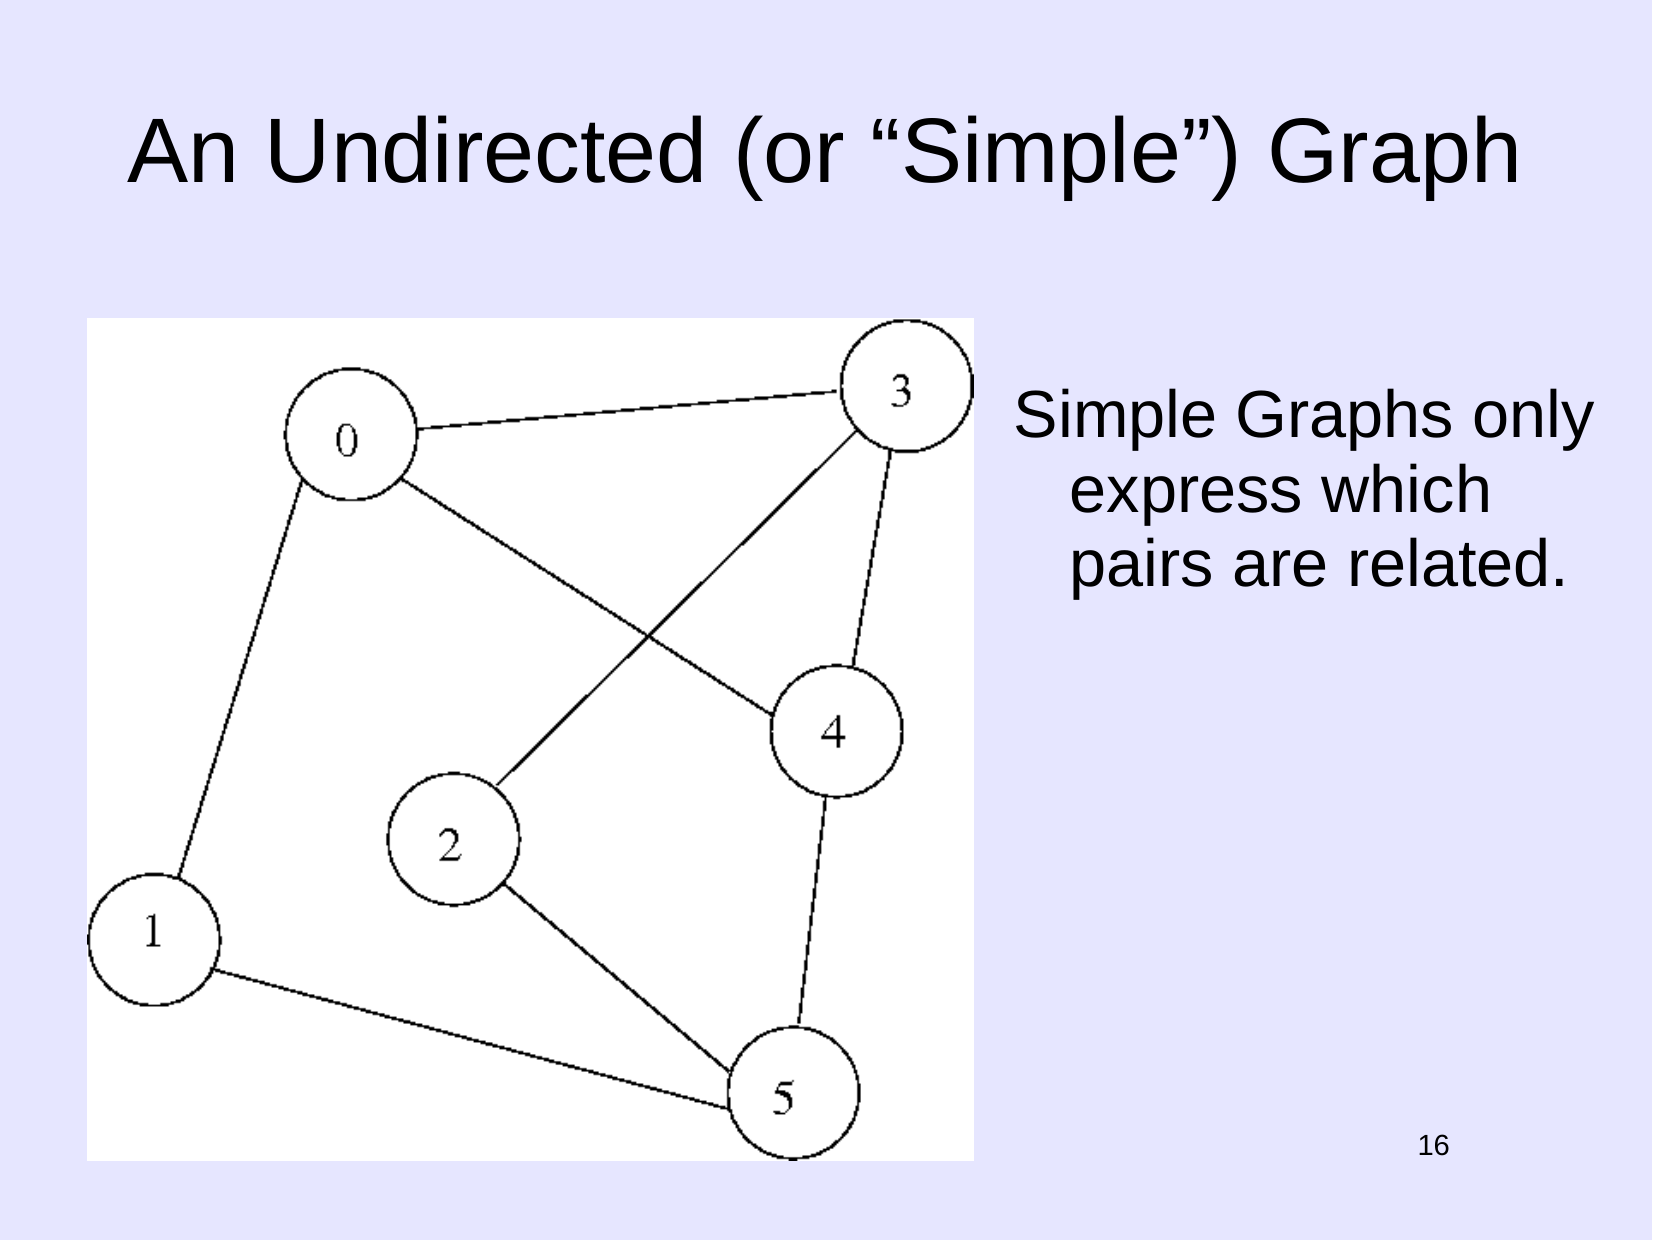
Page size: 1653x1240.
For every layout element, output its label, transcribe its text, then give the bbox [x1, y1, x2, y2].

list Simple Graphs only express which pairs are related. [1013, 268, 1607, 1211]
picture [87, 318, 974, 1161]
title An Undirected (or “Simple”) Graph [82, 56, 1570, 248]
